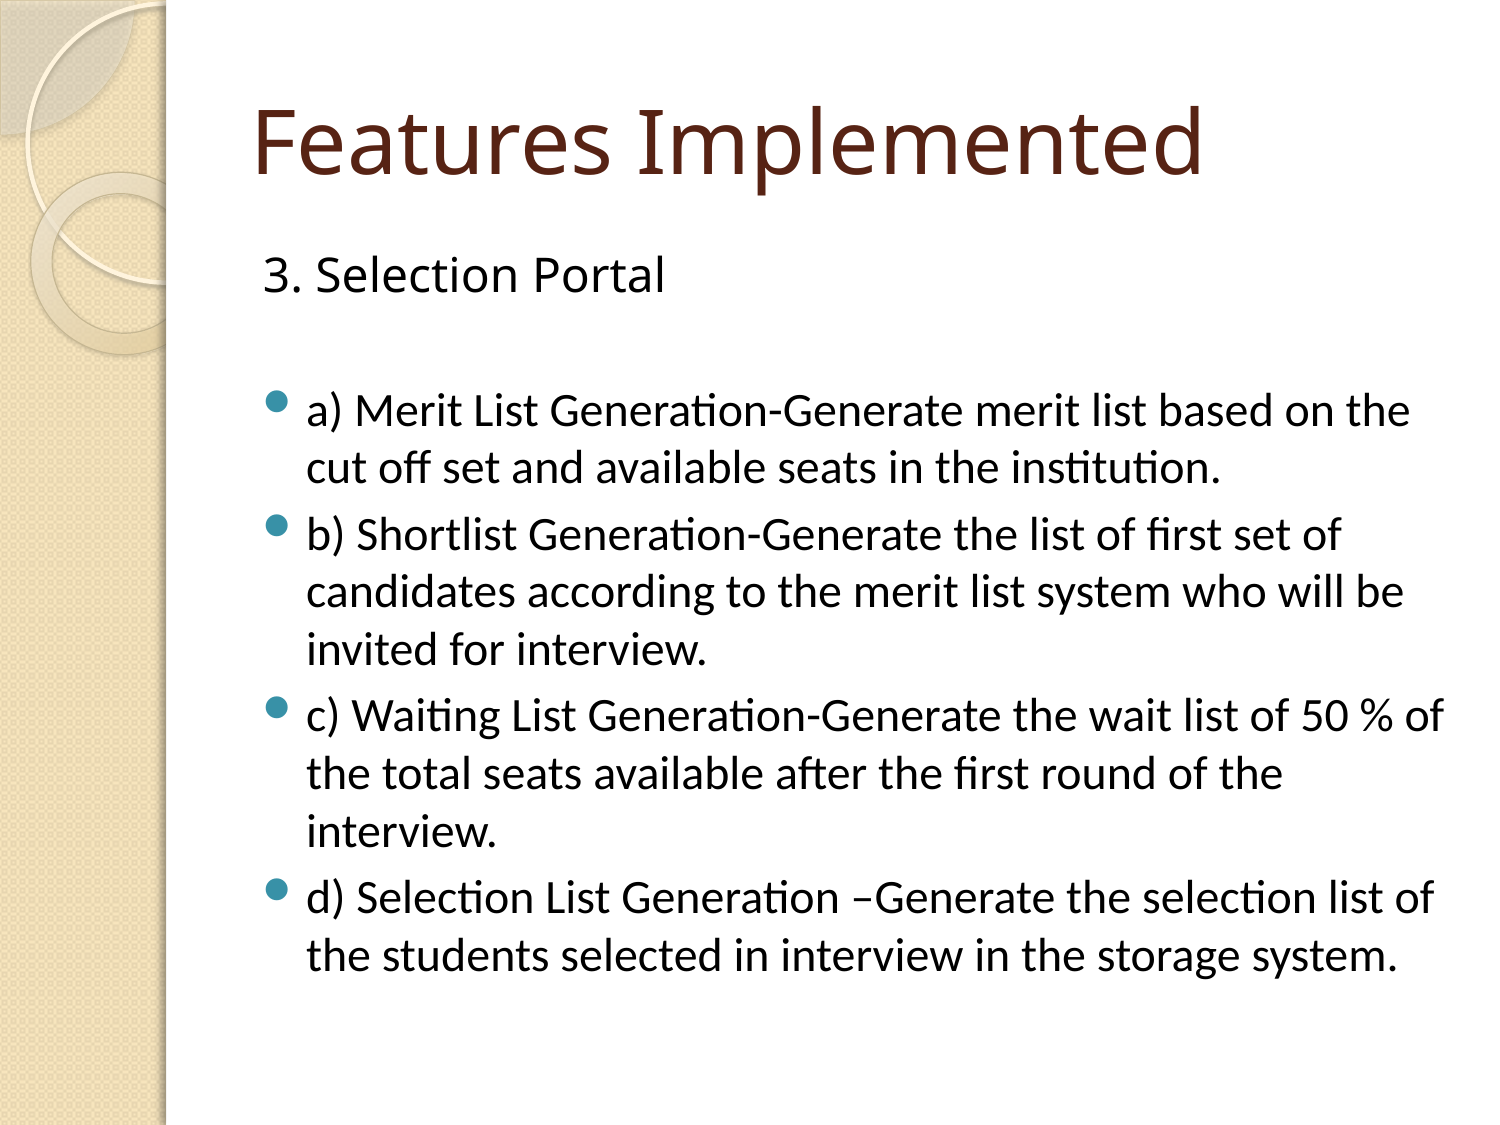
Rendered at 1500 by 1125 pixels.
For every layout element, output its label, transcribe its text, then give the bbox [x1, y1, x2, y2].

list 3. Selection Portal a) Merit List Generation-Generate merit list based on the cut off set and available seats in the institution. b) Shortlist Generation-Generate the list of first set of candidates according to the merit list system who will be invited for interview. c) Waiting List Generation-Generate the wait list of 50 % of the total seats available after the first round of the interview. d) Selection List Generation –Generate the selection list of the students selected in interview in the storage system. [235, 237, 1466, 1025]
title Features Implemented [235, 45, 1466, 233]
